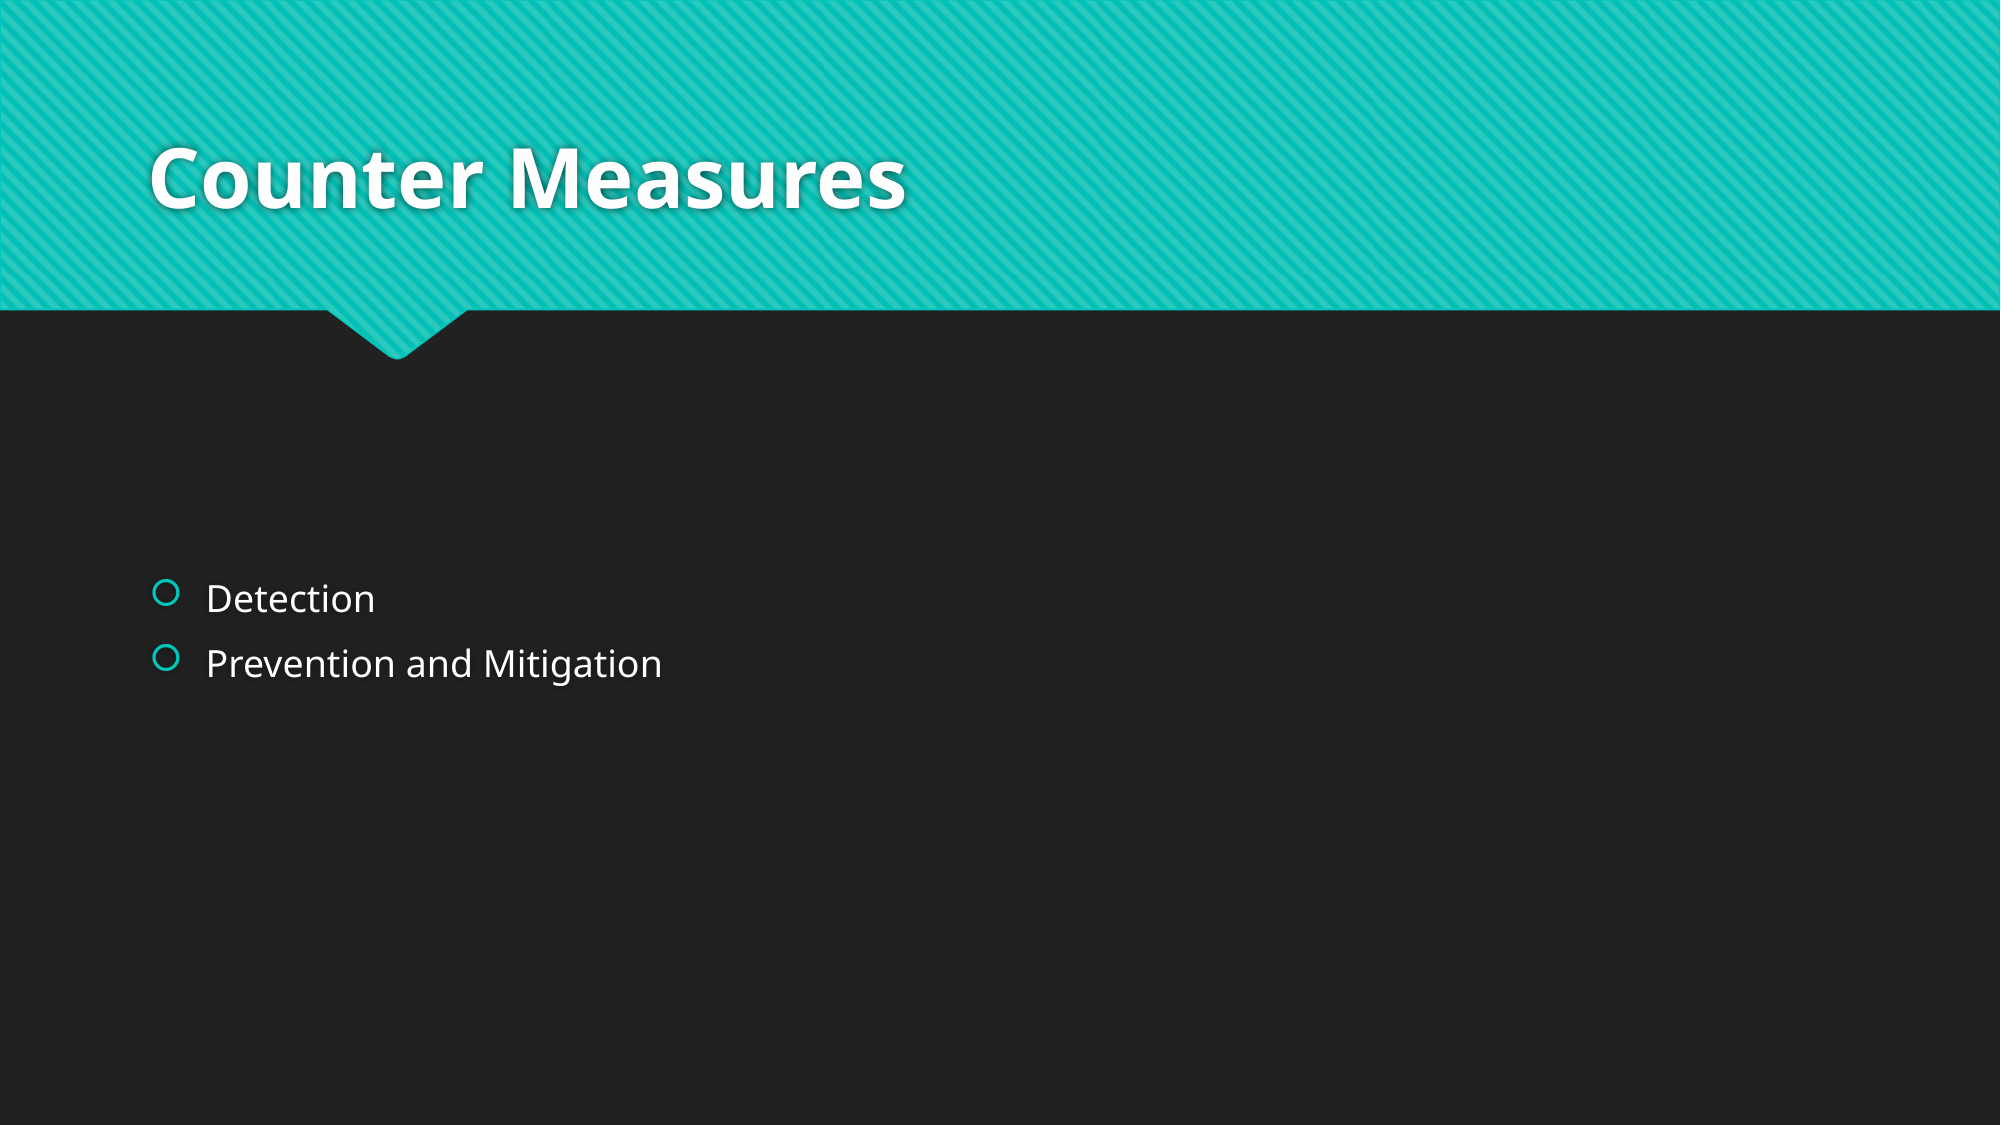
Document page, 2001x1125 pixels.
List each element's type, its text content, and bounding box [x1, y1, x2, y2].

list Detection Prevention and Mitigation [134, 364, 1866, 962]
title Counter Measures [132, 73, 1868, 233]
